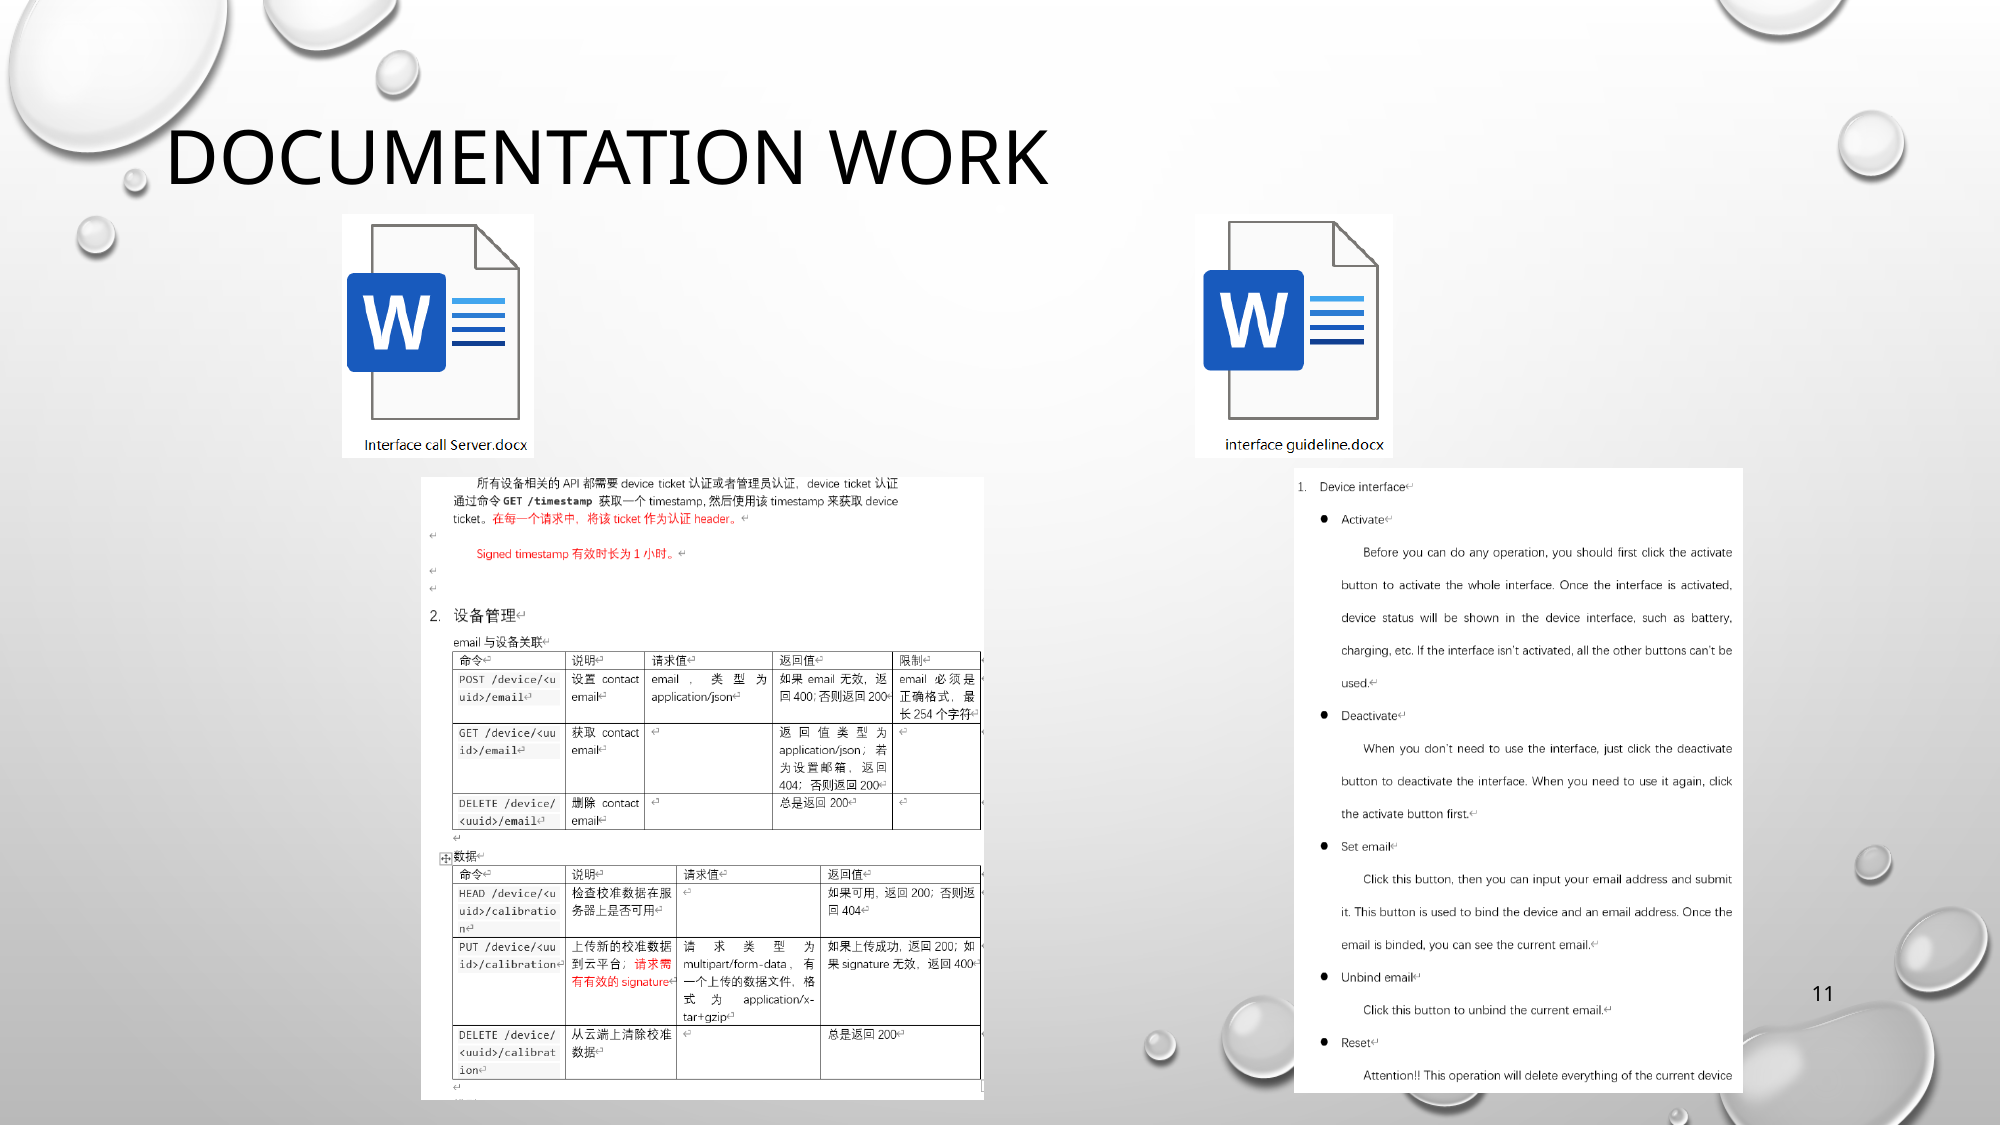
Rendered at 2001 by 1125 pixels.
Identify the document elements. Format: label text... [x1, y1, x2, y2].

slide_number 11 [1747, 965, 1851, 1025]
picture [0, 0, 2000, 1125]
title Documentation work [149, 69, 1851, 252]
